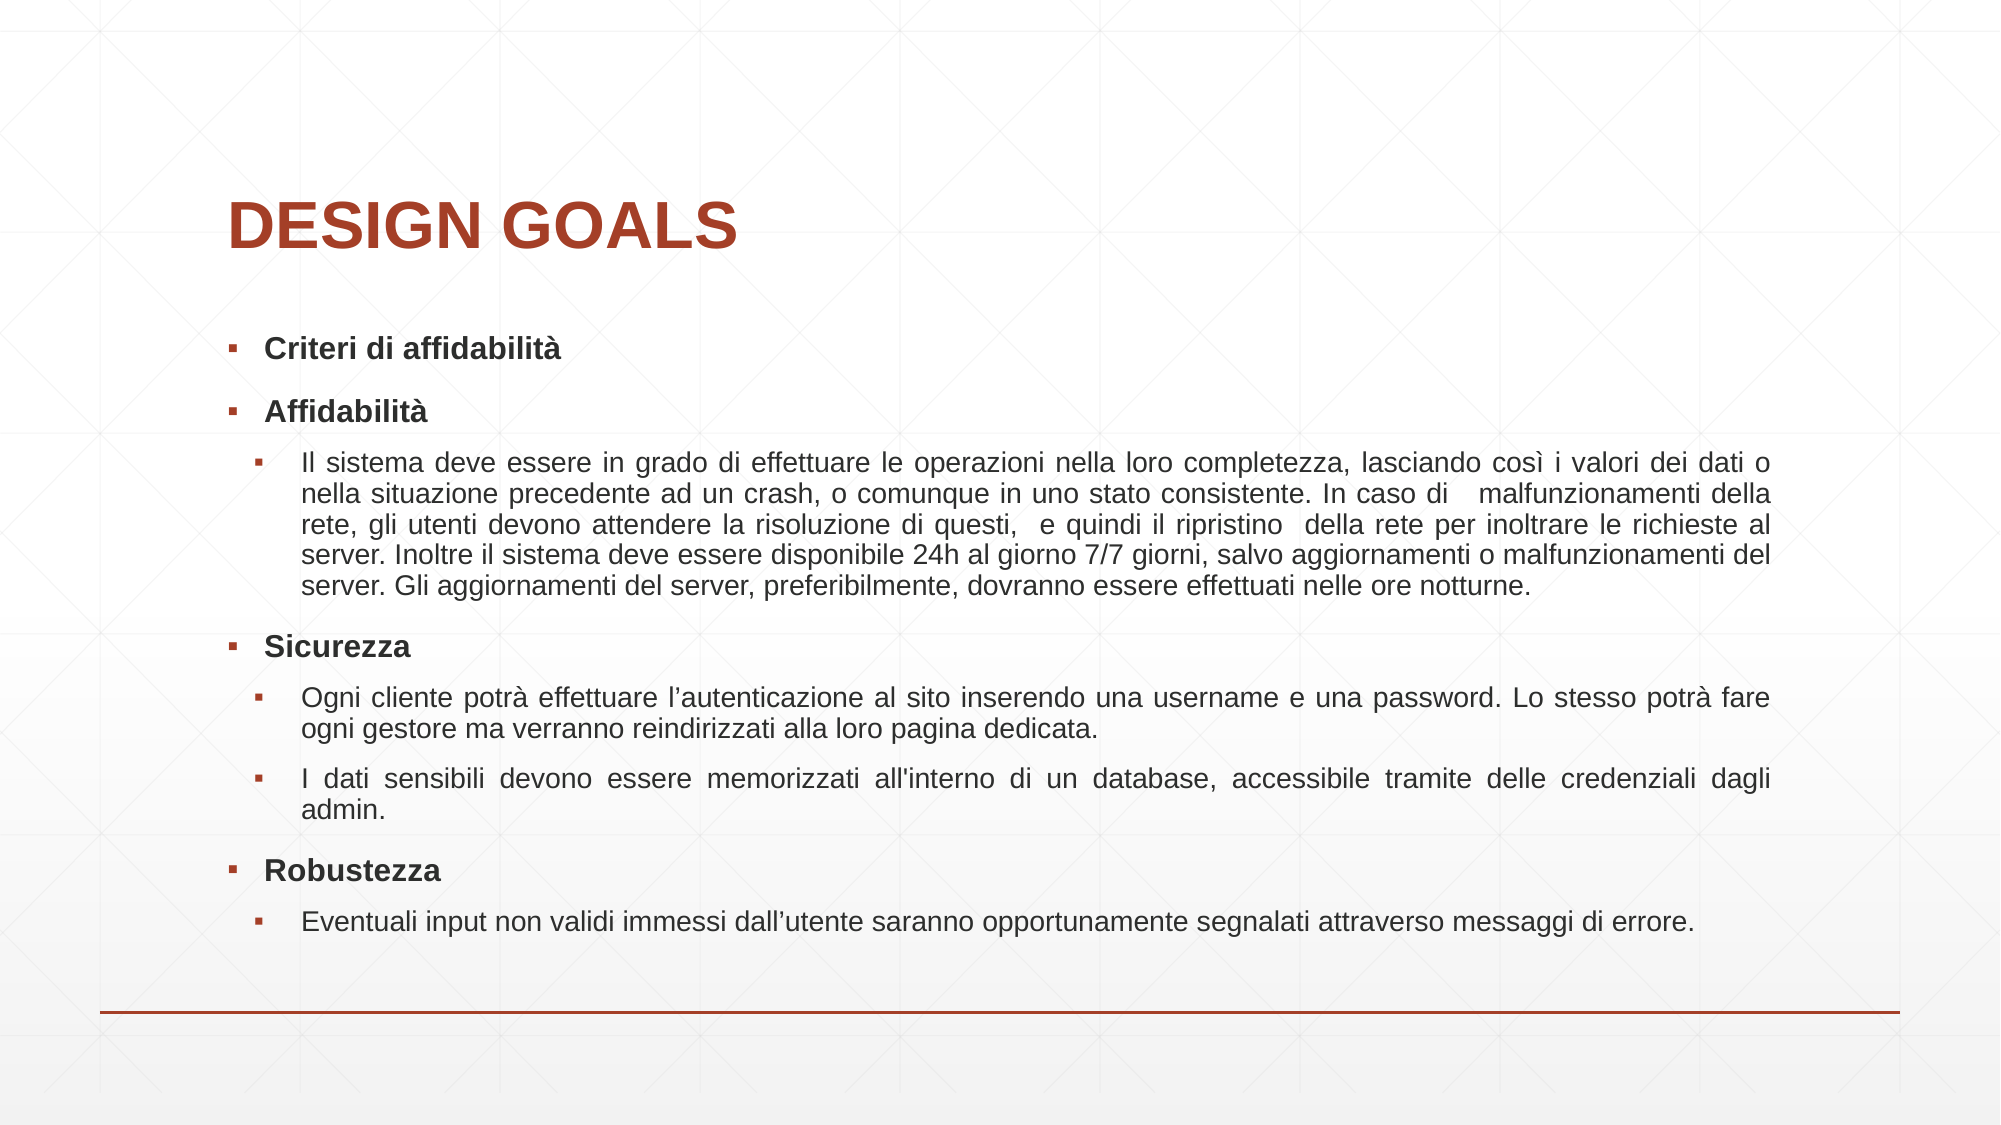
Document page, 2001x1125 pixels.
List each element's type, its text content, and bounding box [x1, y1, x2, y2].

list Criteri di affidabilità Affidabilità Il sistema deve essere in grado di effettuare le operazioni nella loro completezza, lasciando così i valori dei dati o nella situazione precedente ad un crash, o comunque in uno stato consistente. In caso di malfunzionamenti della rete, gli utenti devono attendere la risoluzione di questi, e quindi il ripristino della rete per inoltrare le richieste al server. Inoltre il sistema deve essere disponibile 24h al giorno 7/7 giorni, salvo aggiornamenti o malfunzionamenti del server. Gli aggiornamenti del server, preferibilmente, dovranno essere effettuati nelle ore notturne. Sicurezza Ogni cliente potrà effettuare l’autenticazione al sito inserendo una username e una password. Lo stesso potrà fare ogni gestore ma verranno reindirizzati alla loro pagina dedicata. I dati sensibili devono essere memorizzati all'interno di un database, accessibile tramite delle credenziali dagli admin. Robustezza Eventuali input non validi immessi dall’utente saranno opportunamente segnalati attraverso messaggi di errore. [212, 324, 1788, 950]
title DESIGN GOALS [212, 82, 1788, 271]
